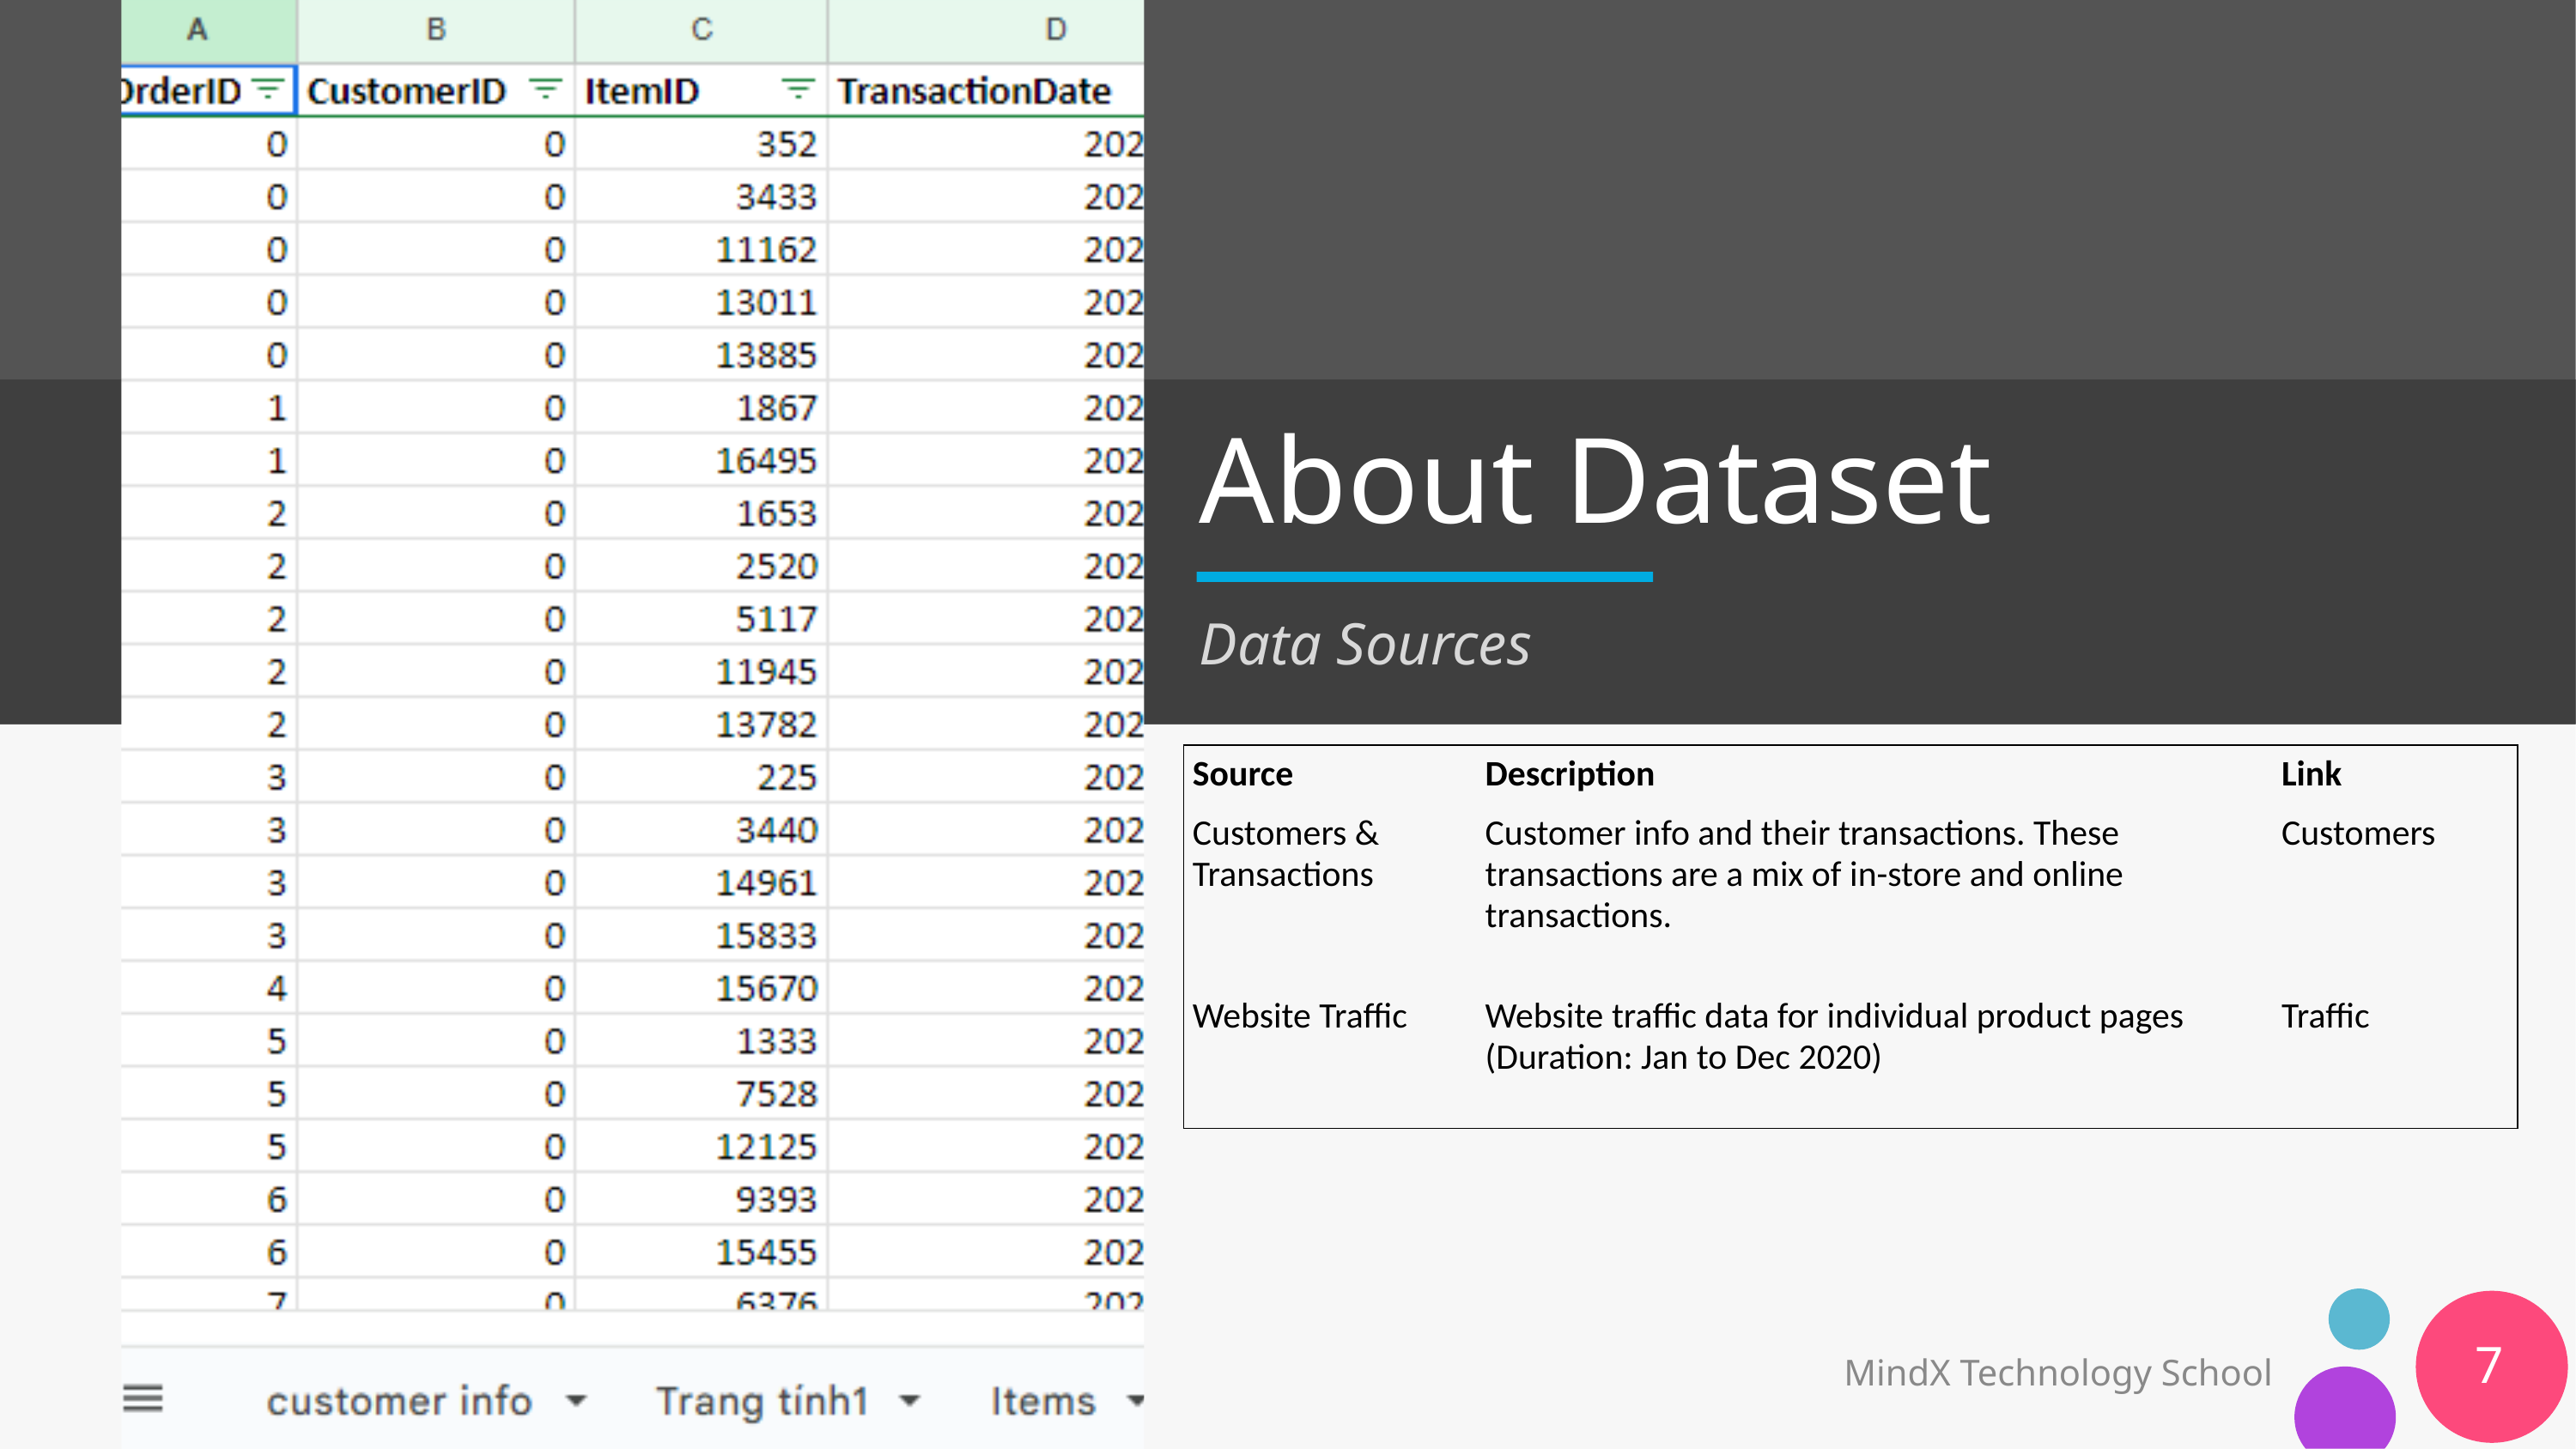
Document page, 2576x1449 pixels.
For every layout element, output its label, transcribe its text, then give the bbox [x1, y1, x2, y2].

title About Dataset [1176, 379, 2525, 570]
table_header Description [1476, 746, 2273, 804]
slide_number ‹#› [2414, 1328, 2567, 1406]
table_cell Website Traffic [1184, 987, 1476, 1128]
footer MindX Technology School [1479, 1332, 2296, 1410]
table_cell Website traffic data for individual product pages (Duration: Jan to Dec 2020) [1476, 987, 2273, 1128]
table_cell Customer info and their transactions. These transactions are a mix of in-store and online transactions. [1476, 804, 2273, 987]
table_header Source [1184, 746, 1476, 804]
table_header Link [2273, 746, 2517, 804]
picture [121, 0, 1145, 1449]
list Data Sources [1176, 582, 2525, 714]
table_cell Customers [2273, 804, 2517, 987]
table_cell Customers & Transactions [1184, 804, 1476, 987]
table_cell Traffic [2273, 987, 2517, 1128]
